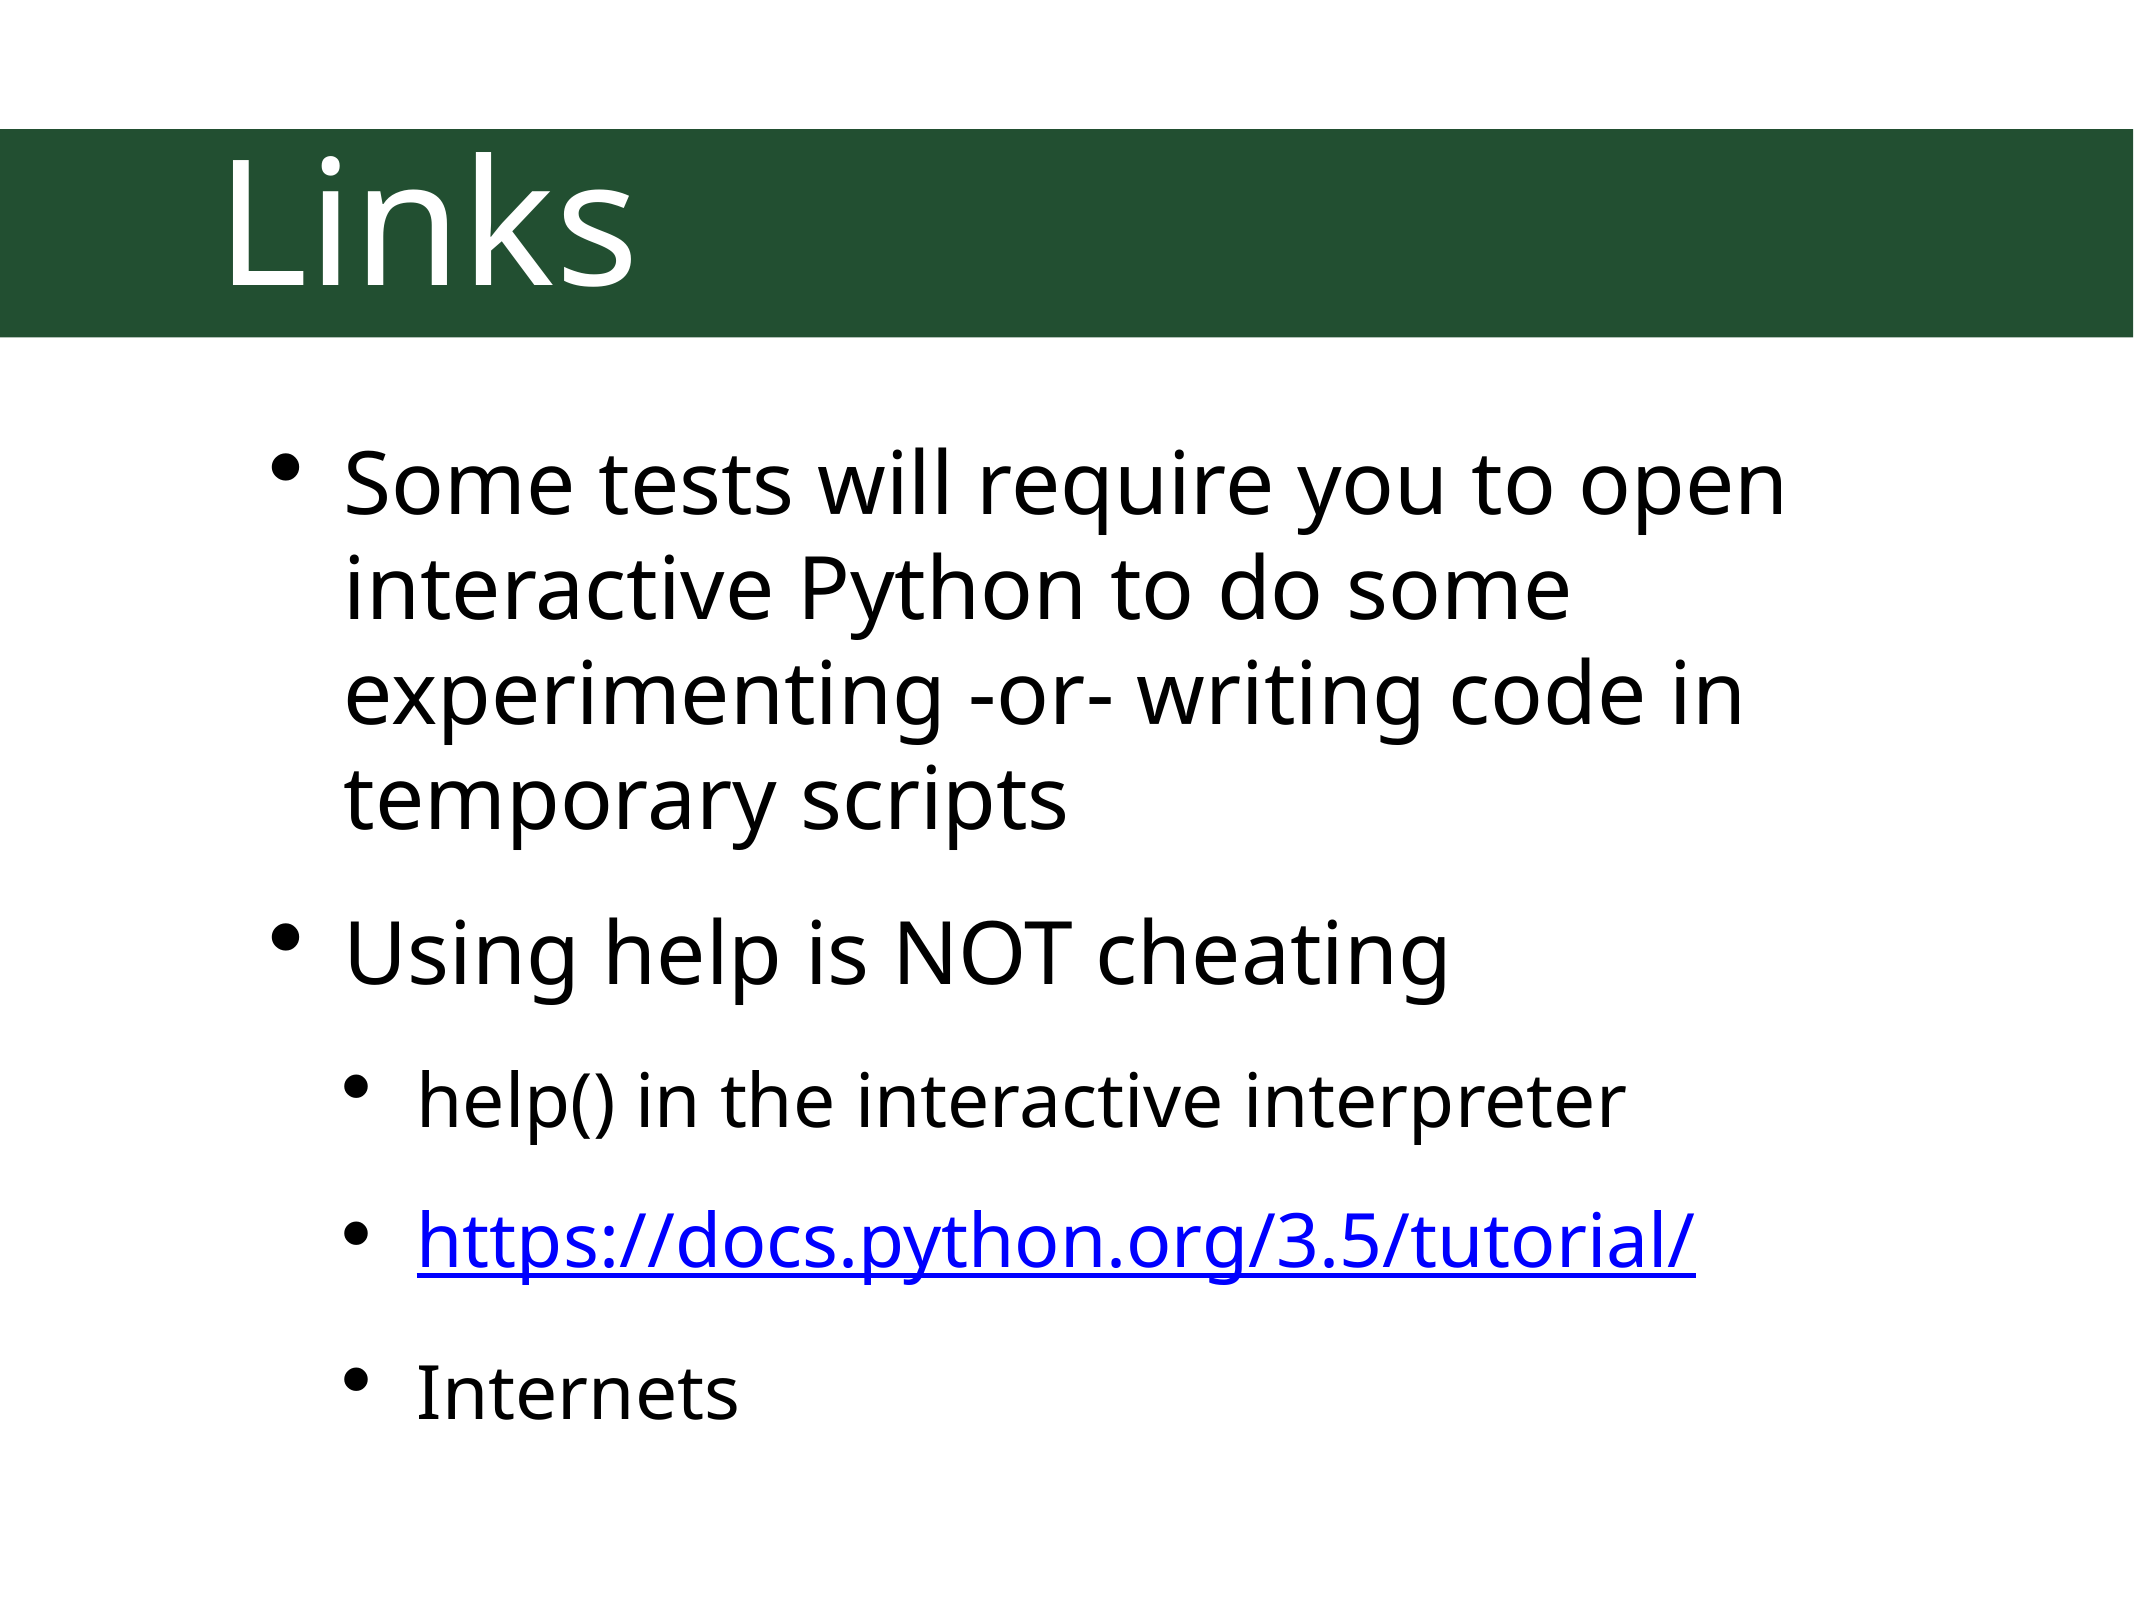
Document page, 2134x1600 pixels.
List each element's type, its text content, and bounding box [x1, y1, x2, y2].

title Links [207, 124, 1926, 359]
list Some tests will require you to open interactive Python to do some experimenting -or- writing code in temporary scripts Using help is NOT cheating help() in the interactive interpreter https://docs.python.org/3.5/tutorial/ Internets [207, 418, 1926, 1443]
